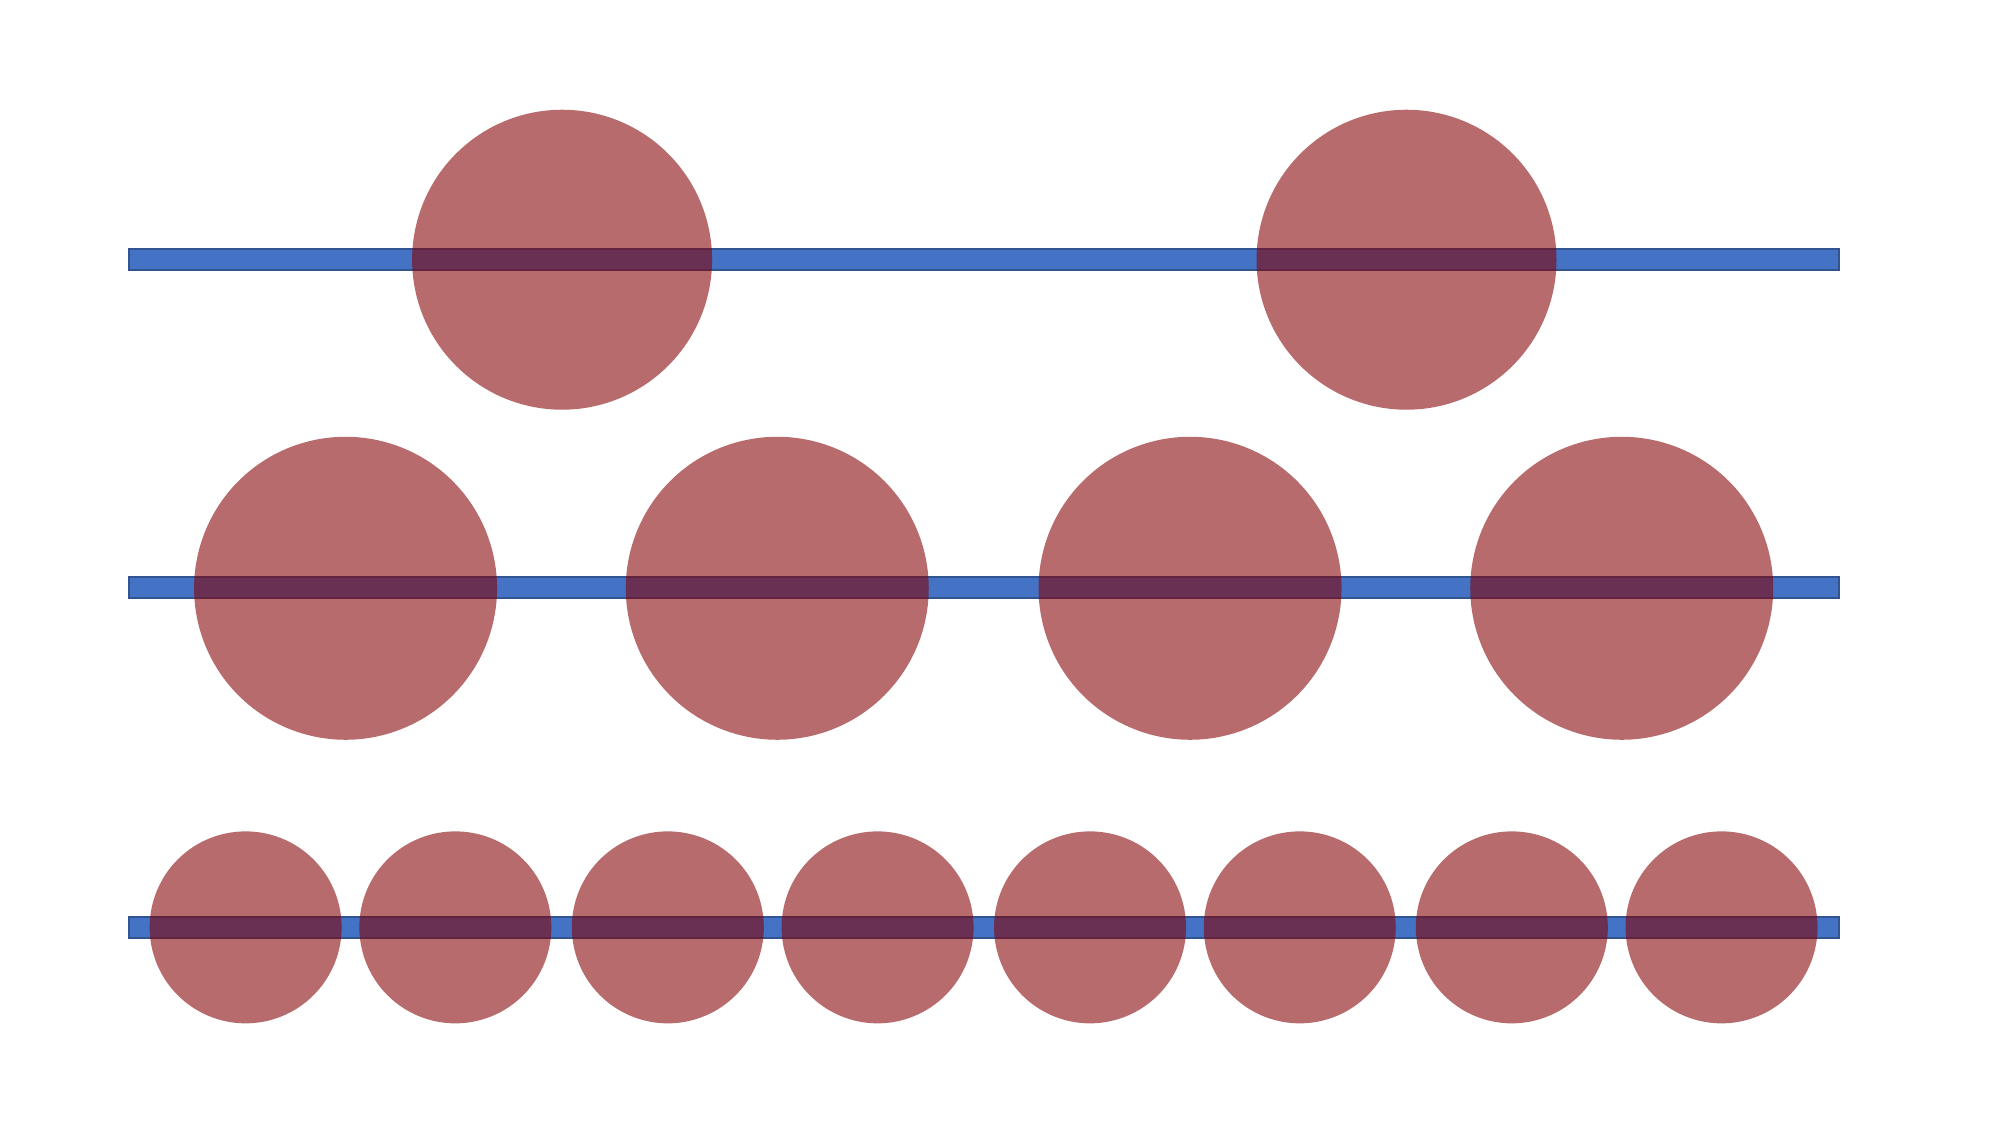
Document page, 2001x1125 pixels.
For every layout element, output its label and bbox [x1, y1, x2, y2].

text_box [1624, 830, 1819, 1025]
text_box [1187, 916, 1203, 939]
text_box [128, 248, 411, 271]
text_box [193, 435, 499, 741]
text_box [624, 435, 930, 741]
text_box [1818, 916, 1840, 939]
text_box [552, 916, 571, 939]
text_box [1558, 248, 1840, 271]
text_box [993, 830, 1188, 1025]
text_box [1469, 435, 1775, 741]
text_box [1202, 830, 1397, 1025]
text_box [498, 576, 625, 599]
text_box [128, 916, 149, 939]
text_box [1397, 916, 1415, 939]
text_box [1255, 108, 1558, 411]
text_box [148, 830, 343, 1025]
text_box [765, 916, 781, 939]
text_box [975, 916, 993, 939]
text_box [1774, 576, 1840, 599]
text_box [570, 830, 765, 1025]
text_box [1343, 576, 1469, 599]
text_box [1414, 830, 1609, 1025]
text_box [930, 576, 1037, 599]
text_box [411, 108, 714, 411]
text_box [780, 830, 975, 1025]
text_box [343, 916, 358, 939]
text_box [713, 248, 1255, 271]
text_box [128, 576, 193, 599]
text_box [1609, 916, 1625, 939]
text_box [1037, 435, 1343, 741]
text_box [358, 830, 553, 1025]
